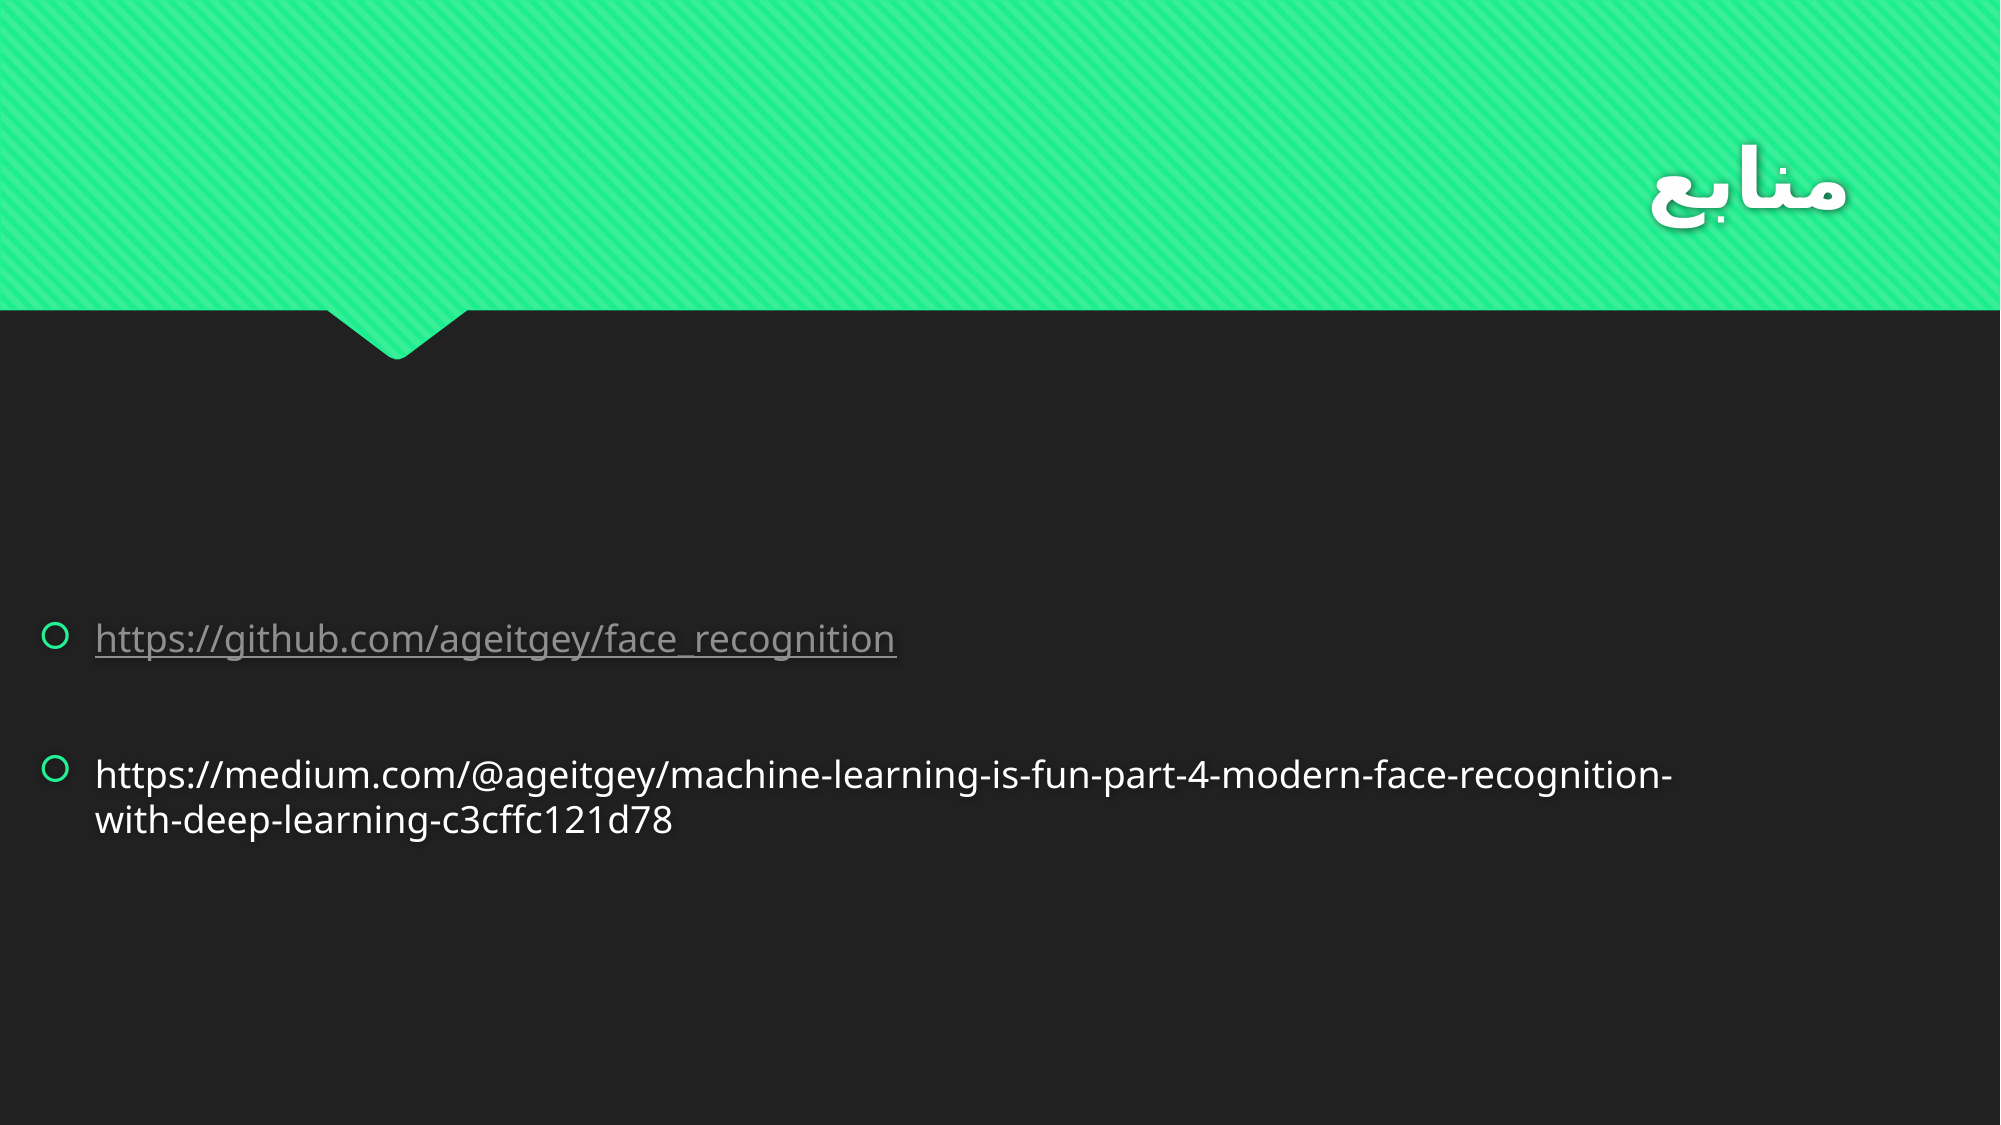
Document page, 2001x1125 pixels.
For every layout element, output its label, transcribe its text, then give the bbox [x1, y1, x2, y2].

list https://github.com/ageitgey/face_recognition https://medium.com/@ageitgey/machine-learning-is-fun-part-4-modern-face-recognition-with-deep-learning-c3cffc121d78 [23, 429, 1755, 1027]
title منابع [132, 73, 1868, 233]
